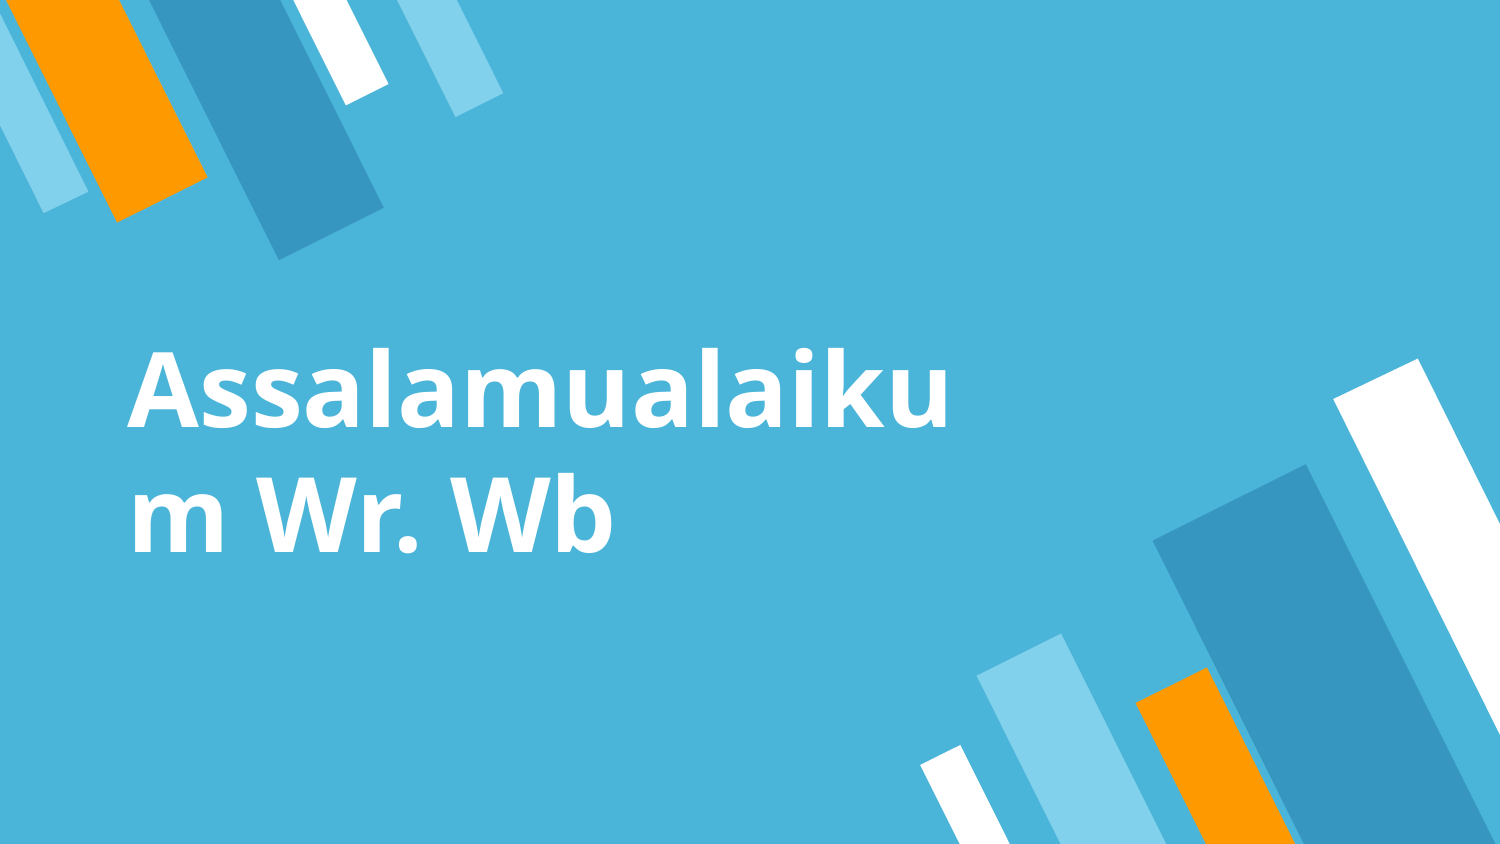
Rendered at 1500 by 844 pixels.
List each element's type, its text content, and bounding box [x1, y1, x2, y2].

title Assalamualaikum Wr. Wb [112, 398, 1043, 589]
